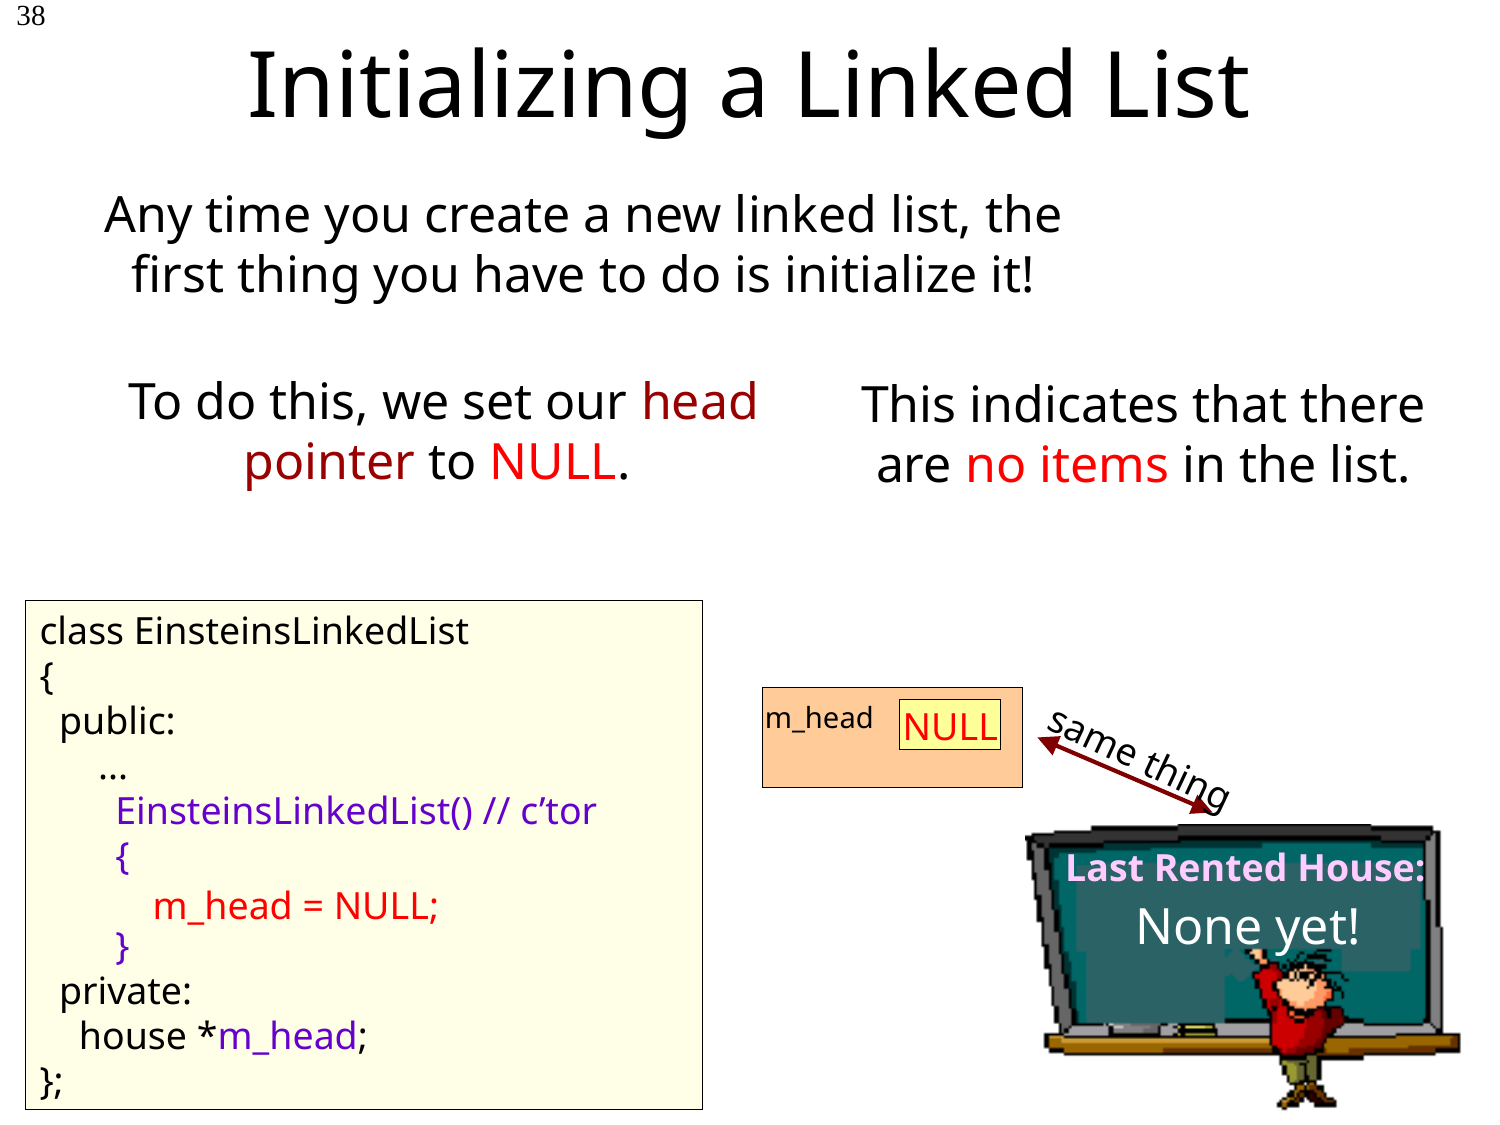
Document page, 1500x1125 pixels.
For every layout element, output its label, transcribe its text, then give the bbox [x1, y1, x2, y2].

text_box m_head = NULL; [138, 874, 455, 935]
title Initializing a Linked List [112, 0, 1388, 175]
text_box Any time you create a new linked list, the first thing you have to do is initialize it! [50, 174, 1118, 310]
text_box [751, 687, 1023, 788]
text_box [1024, 824, 1467, 1113]
text_box To do this, we set our head pointer to NULL. [99, 362, 788, 498]
text_box class EinsteinsLinkedList { public: ... private: house *m_head; }; [24, 599, 703, 1110]
text_box This indicates that there are no items in the list. [812, 365, 1475, 500]
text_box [1032, 726, 1251, 813]
slide_number 38 [0, 0, 61, 65]
text_box EinsteinsLinkedList() // c’tor { } [100, 779, 613, 975]
